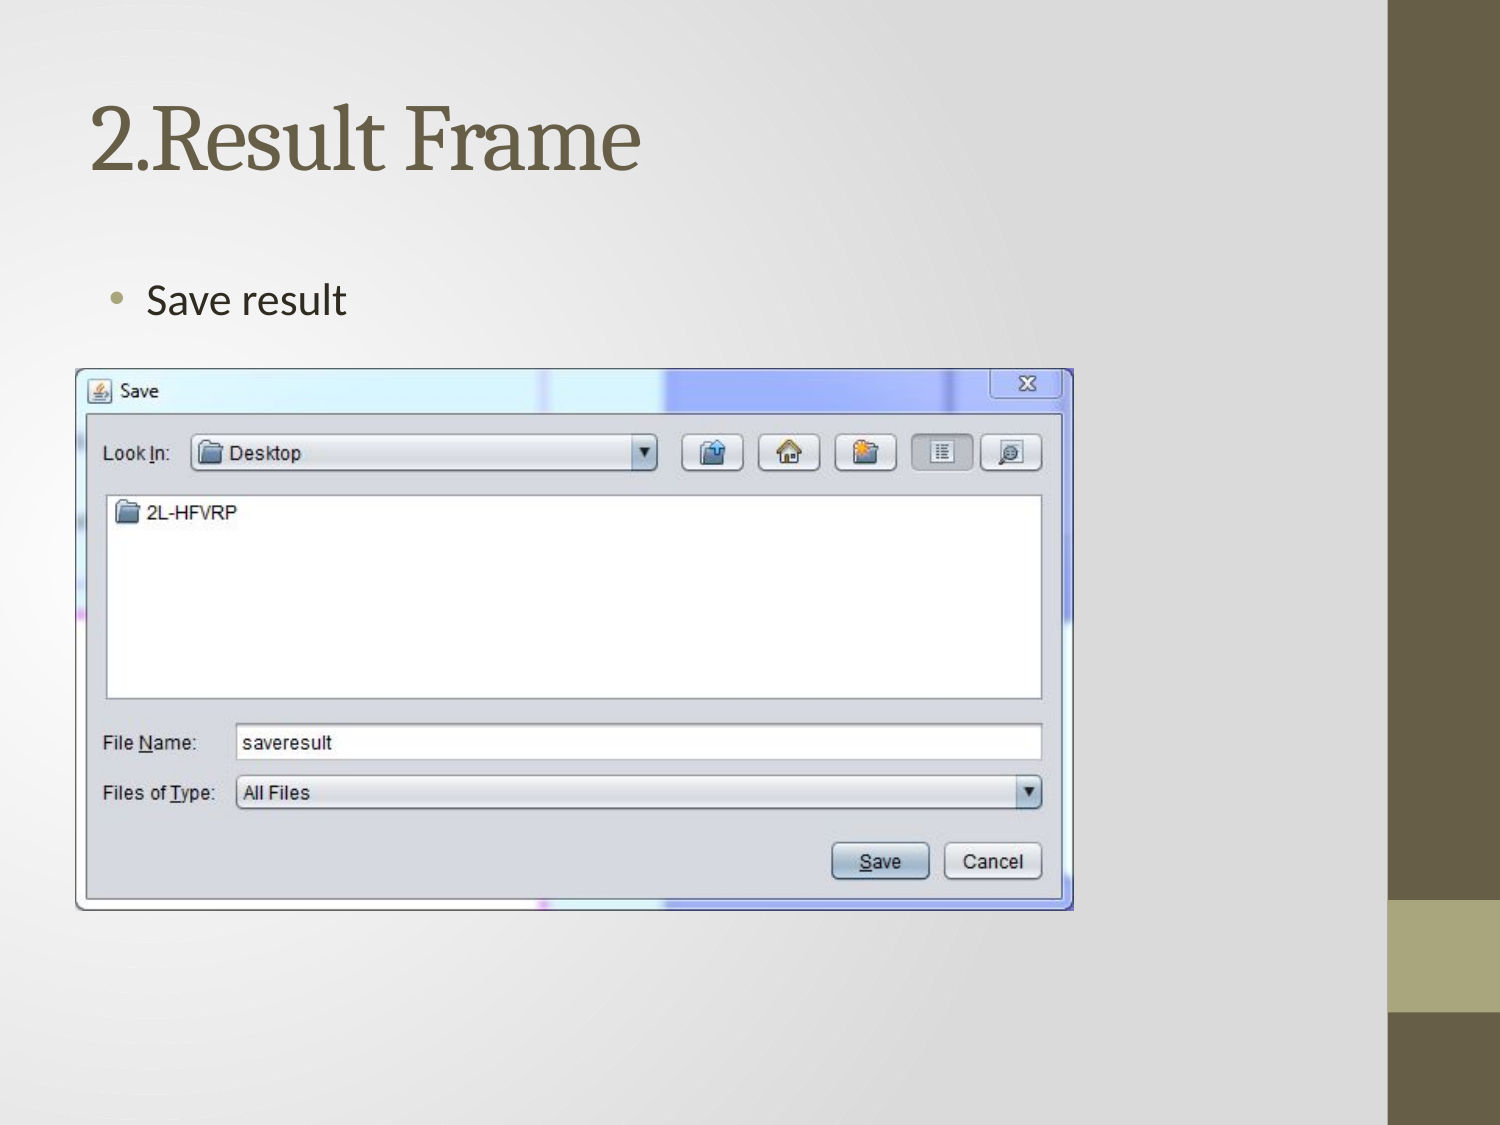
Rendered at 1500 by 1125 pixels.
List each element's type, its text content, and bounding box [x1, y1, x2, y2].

title 2.Result Frame [75, 95, 1325, 262]
list Save result [75, 262, 1325, 1050]
picture [74, 368, 1074, 912]
